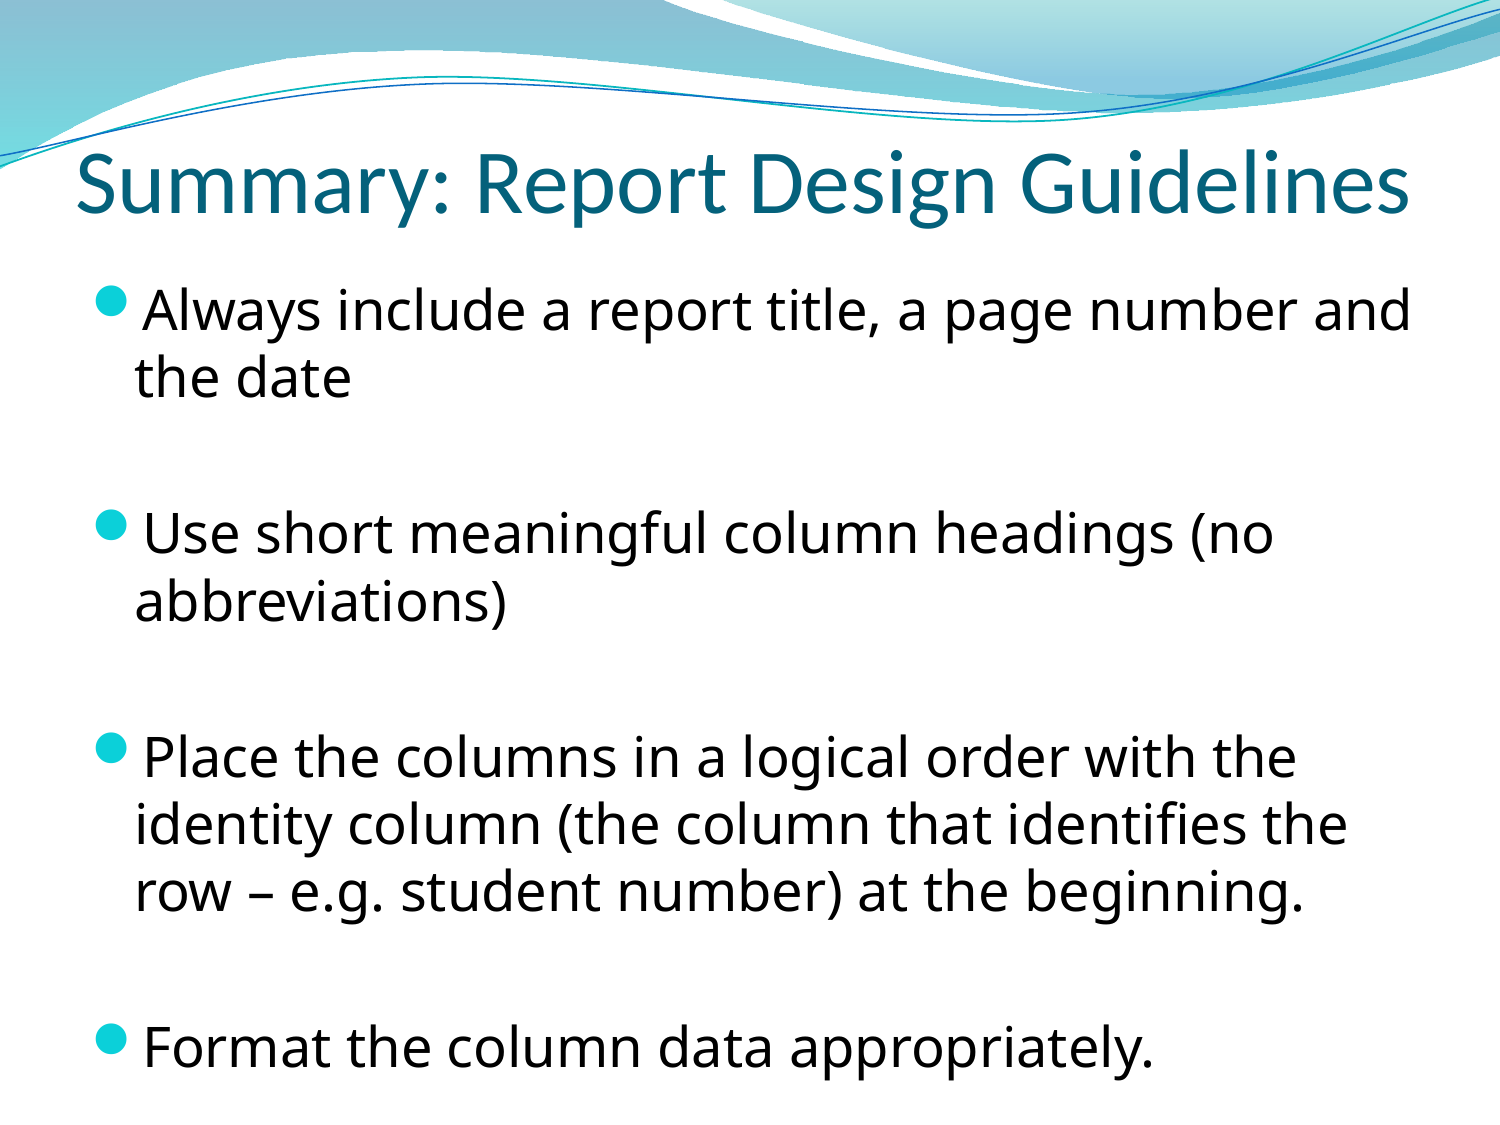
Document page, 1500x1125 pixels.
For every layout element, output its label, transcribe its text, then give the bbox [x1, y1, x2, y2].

list Always include a report title, a page number and the date Use short meaningful column headings (no abbreviations) Place the columns in a logical order with the identity column (the column that identifies the row – e.g. student number) at the beginning. Format the column data appropriately. [76, 267, 1450, 1088]
title Summary: Report Design Guidelines [75, 115, 1425, 232]
